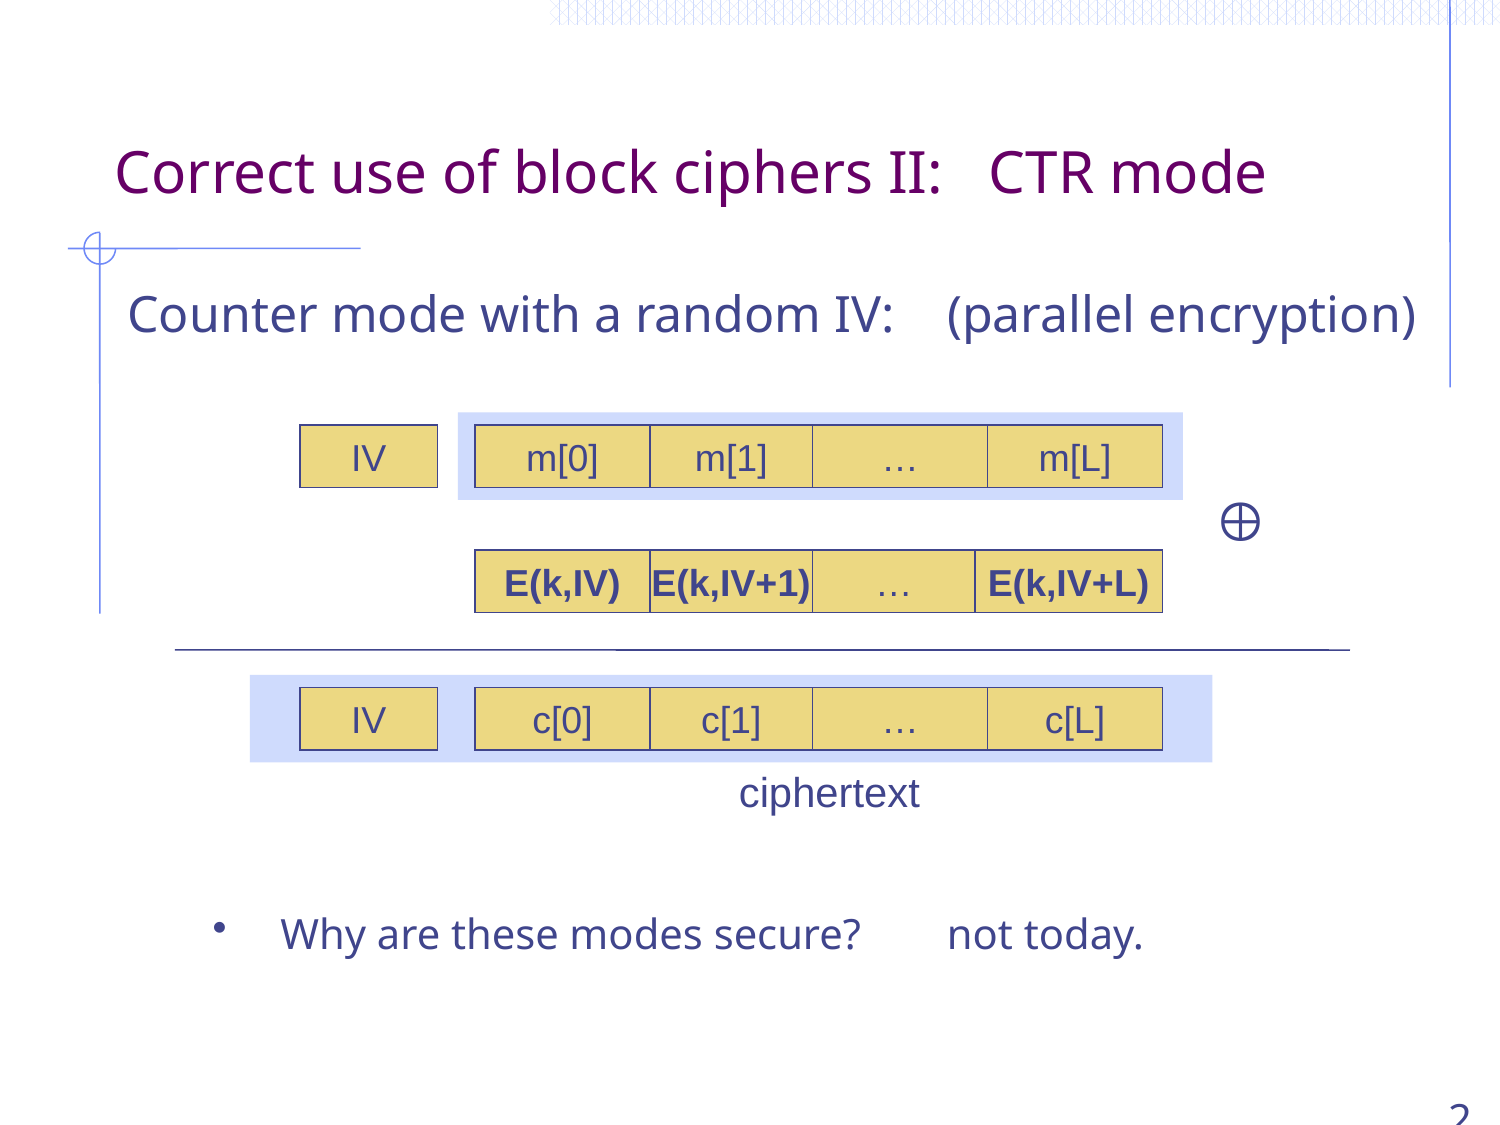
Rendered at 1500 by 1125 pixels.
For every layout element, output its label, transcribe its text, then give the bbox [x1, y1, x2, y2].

text_box Why are these modes secure? not today. [198, 900, 1160, 965]
list Counter mode with a random IV: (parallel encryption) [112, 275, 1450, 388]
text_box … [812, 424, 987, 488]
text_box  [1199, 467, 1282, 563]
slide_number 21 [1433, 1085, 1492, 1125]
text_box IV [299, 687, 438, 750]
text_box c[1] [649, 687, 812, 750]
text_box [249, 674, 1213, 763]
text_box … [812, 549, 975, 613]
text_box … [812, 687, 987, 750]
text_box c[L] [987, 687, 1163, 750]
text_box c[0] [474, 687, 649, 750]
title Correct use of block ciphers II: CTR mode [99, 50, 1375, 213]
text_box ciphertext [723, 758, 935, 824]
text_box m[0] [474, 424, 649, 488]
text_box E(k,IV+1) [649, 549, 812, 613]
text_box m[L] [987, 424, 1163, 488]
text_box [457, 412, 1183, 500]
text_box IV [299, 424, 438, 488]
text_box E(k,IV) [474, 549, 649, 613]
text_box E(k,IV+L) [975, 549, 1163, 613]
text_box m[1] [649, 424, 812, 488]
